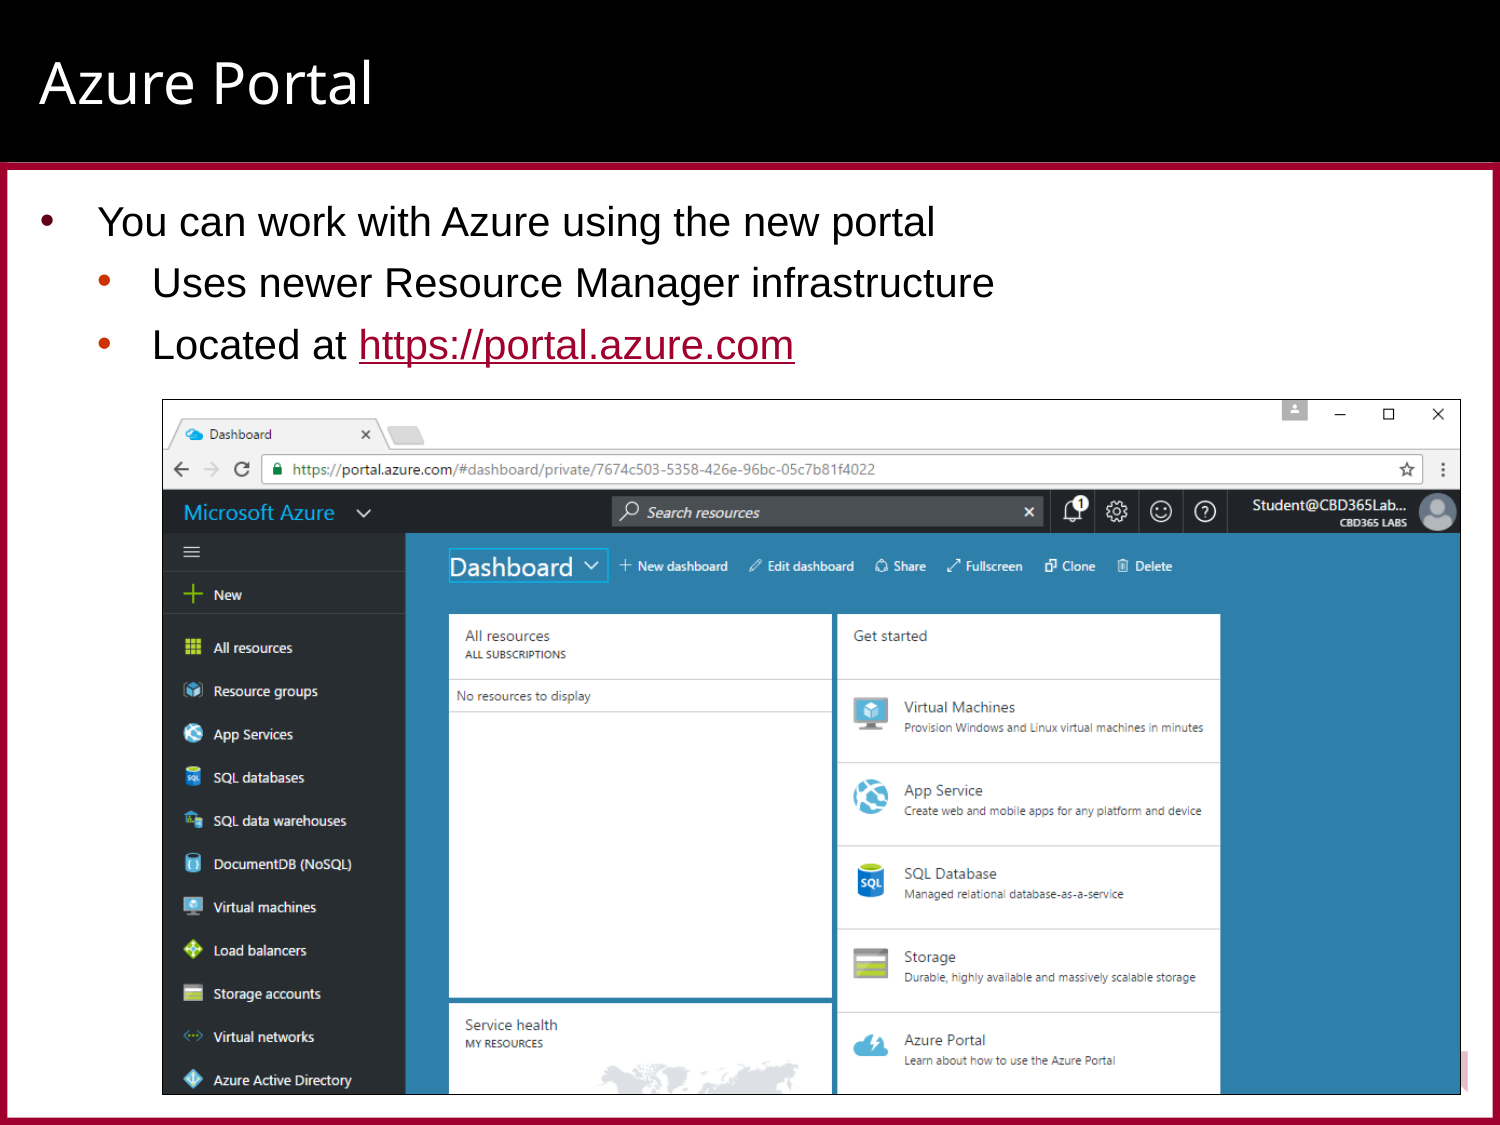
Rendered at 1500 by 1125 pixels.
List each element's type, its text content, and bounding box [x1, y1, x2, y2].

picture [162, 399, 1461, 1095]
title Azure Portal [24, 12, 1438, 150]
list You can work with Azure using the new portal Uses newer Resource Manager infrastructure Located at https://portal.azure.com [24, 187, 1400, 1038]
